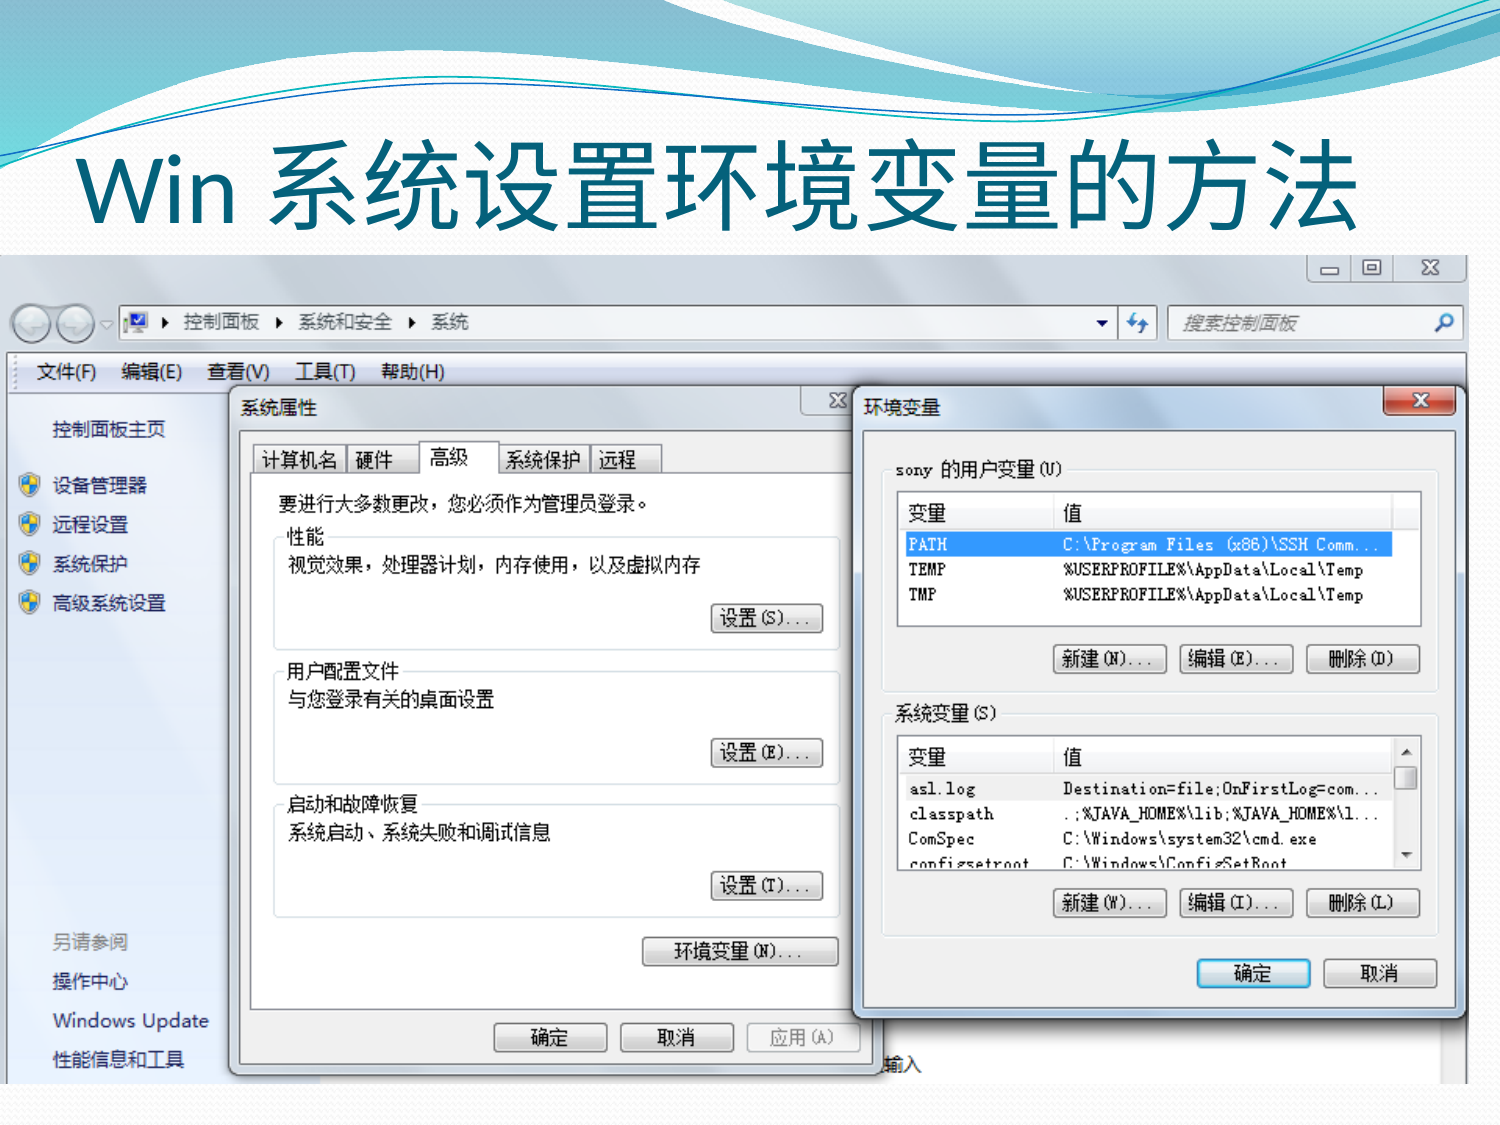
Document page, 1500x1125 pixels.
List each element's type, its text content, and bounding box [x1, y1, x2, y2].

title Win系统设置环境变量的方法 [75, 115, 1425, 244]
picture [0, 255, 1469, 1084]
